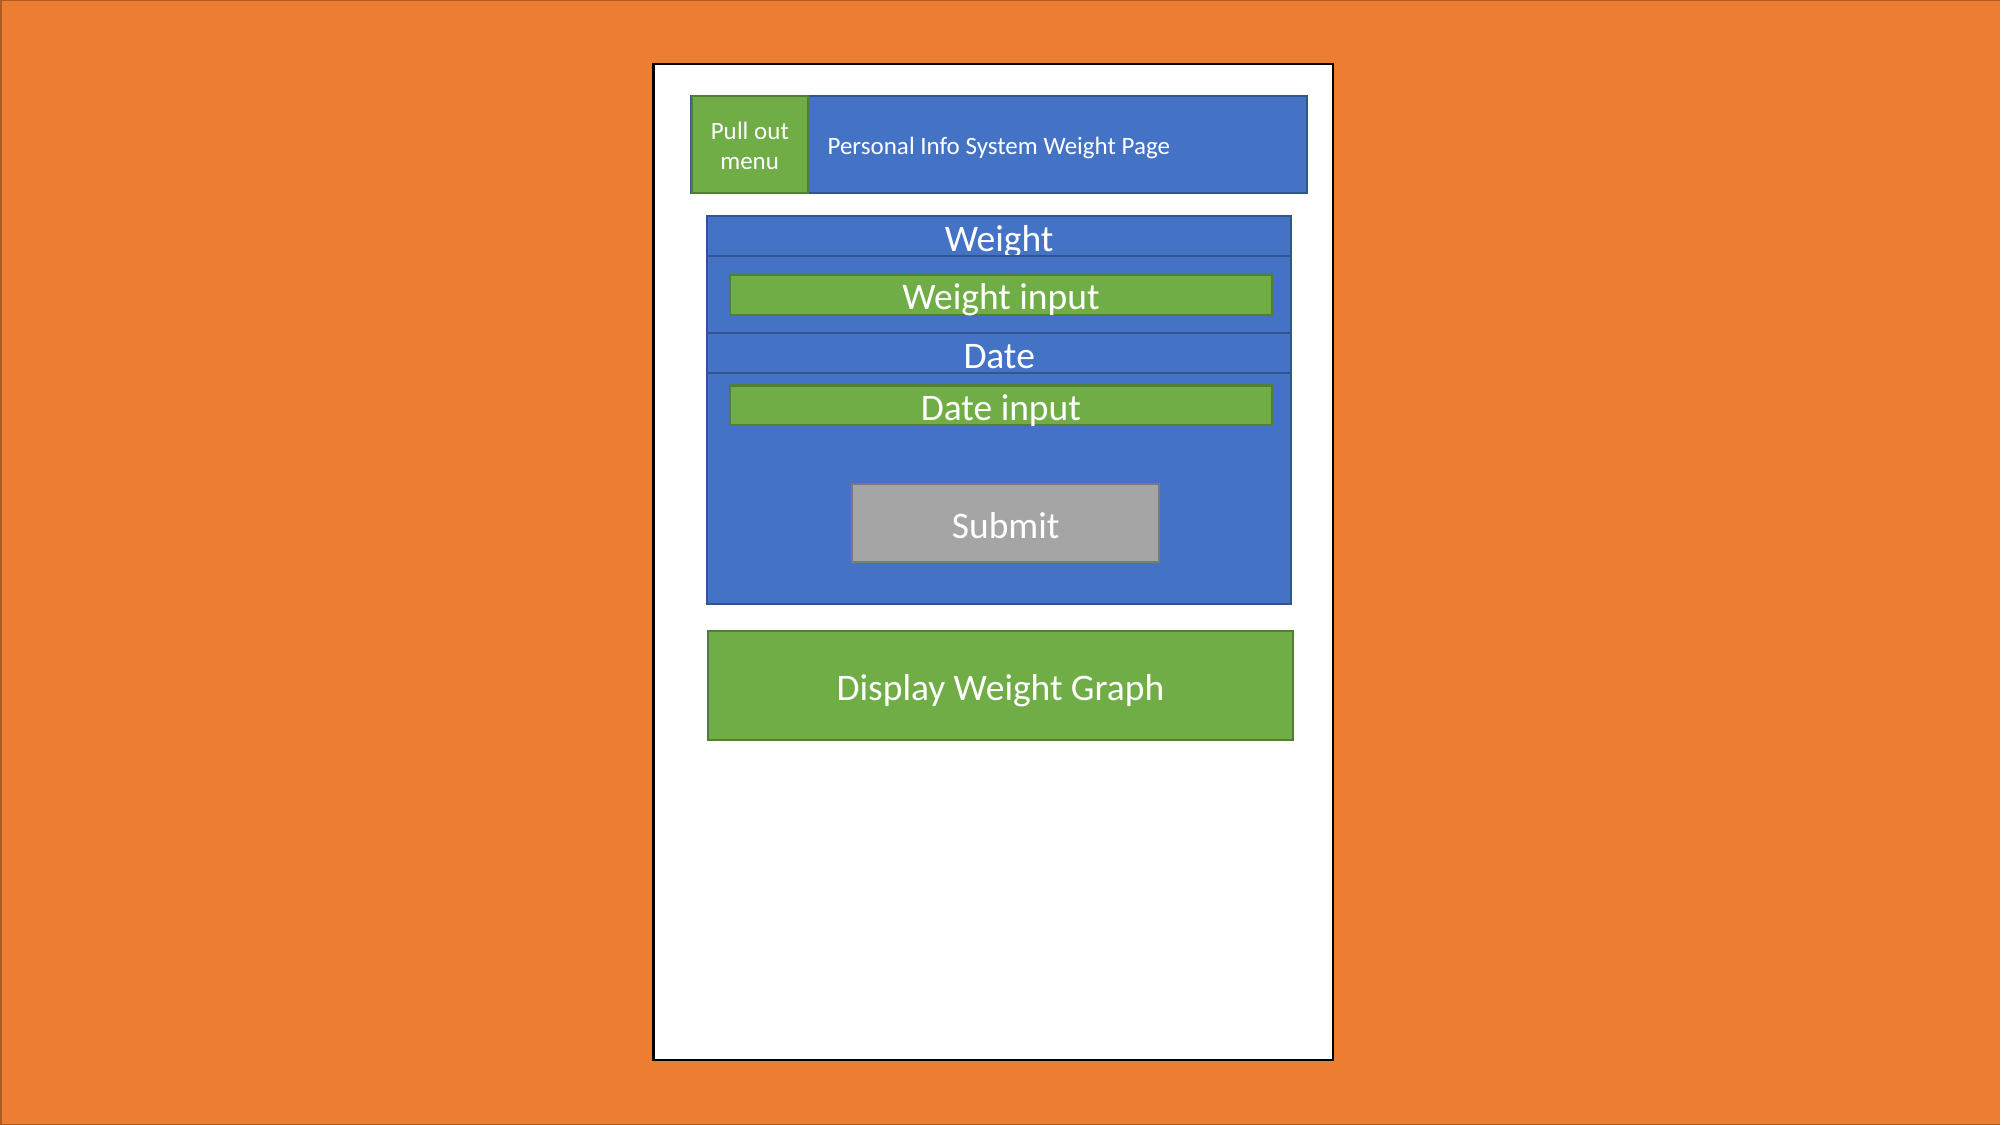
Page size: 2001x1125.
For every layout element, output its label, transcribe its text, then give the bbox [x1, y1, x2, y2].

text_box Date [706, 332, 1292, 374]
text_box Weight input [729, 274, 1273, 316]
text_box Weight [706, 215, 1292, 255]
text_box Display Weight Graph [707, 630, 1294, 741]
text_box [0, 0, 2000, 1125]
text_box Pull out menu [691, 95, 809, 194]
text_box Submit [851, 483, 1160, 563]
text_box Personal Info System Weight Page [809, 95, 1308, 194]
text_box [706, 374, 1292, 605]
text_box Date input [729, 384, 1273, 426]
text_box [706, 255, 1292, 332]
text_box [652, 63, 1334, 1061]
